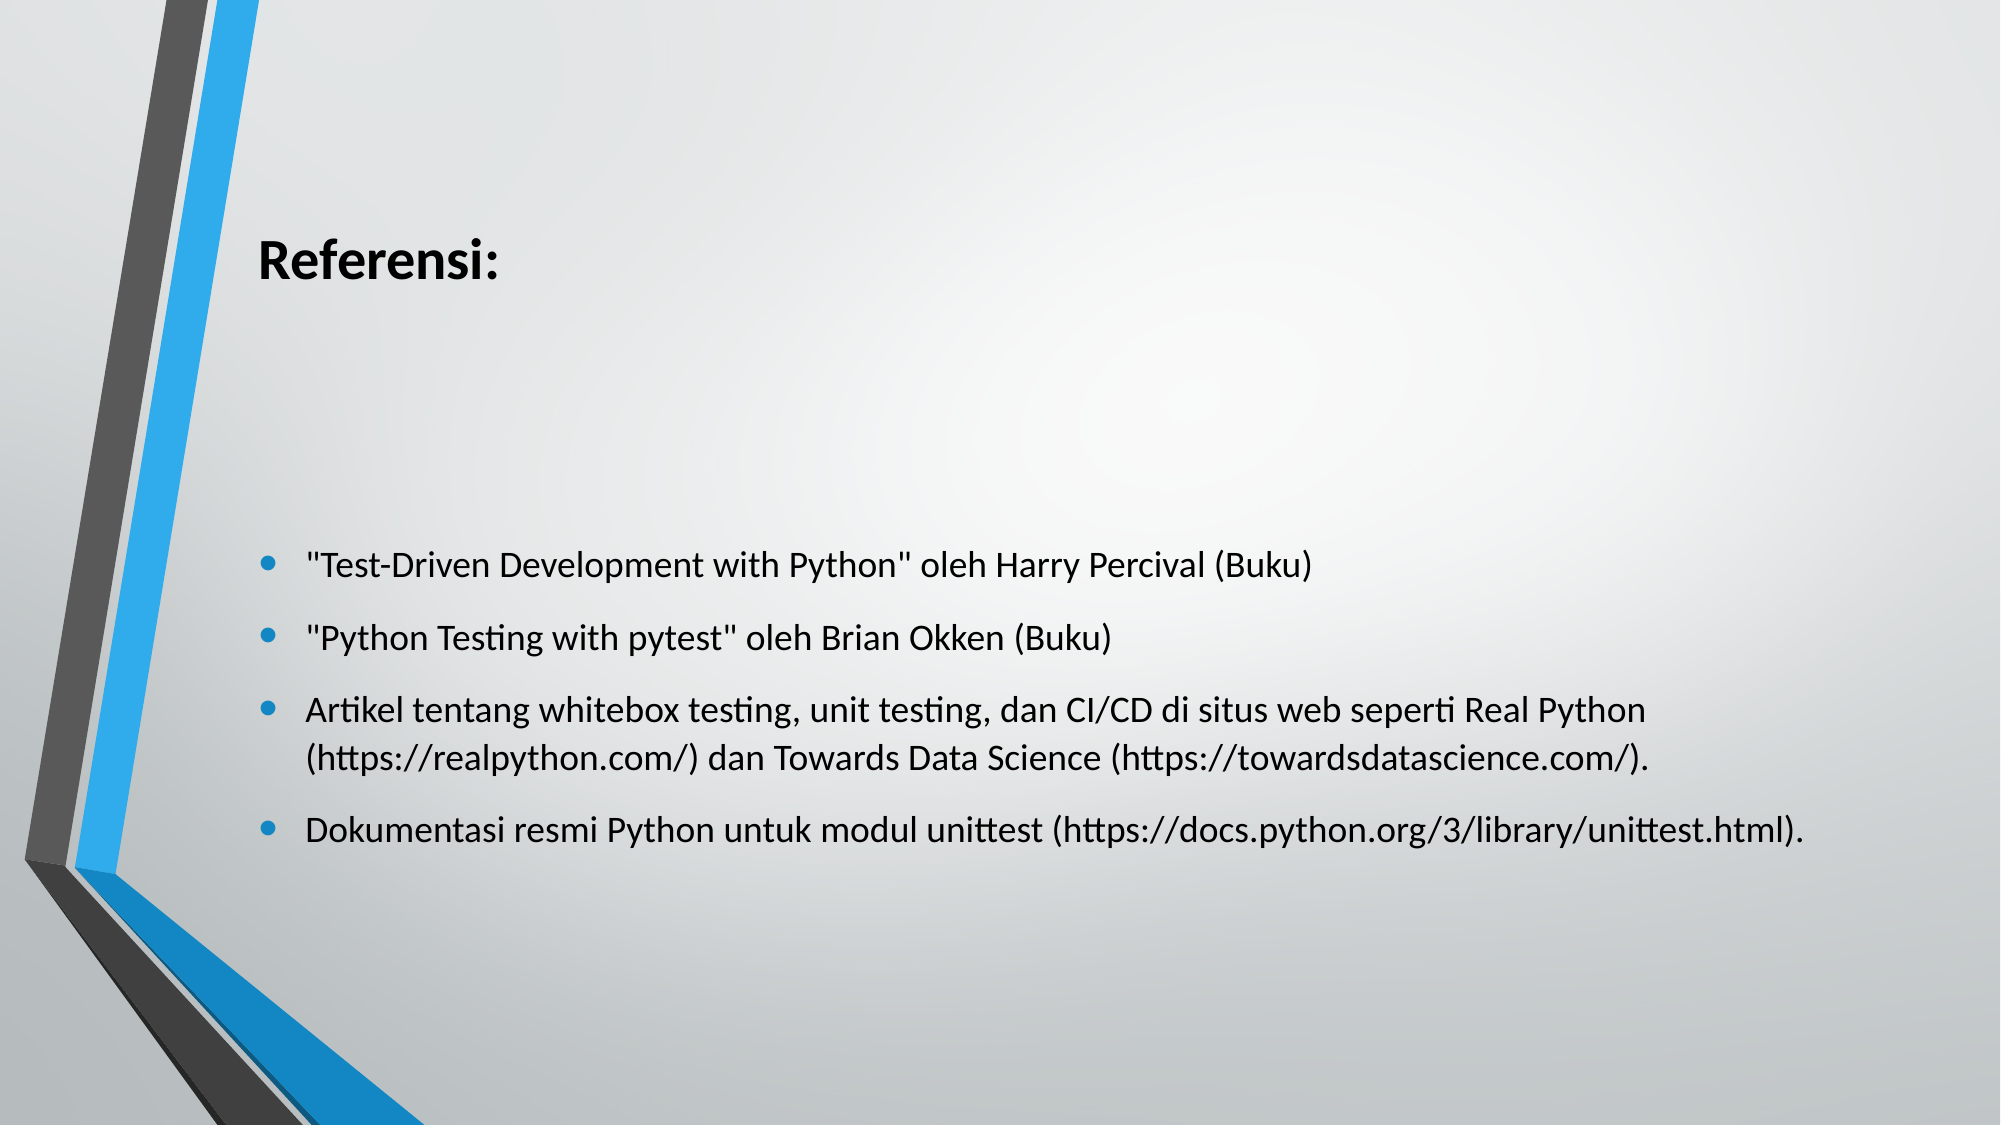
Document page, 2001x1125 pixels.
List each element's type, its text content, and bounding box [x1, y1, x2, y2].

list "Test-Driven Development with Python" oleh Harry Percival (Buku) "Python Testing with pytest" oleh Brian Okken (Buku) Artikel tentang whitebox testing, unit testing, dan CI/CD di situs web seperti Real Python (https://realpython.com/) dan Towards Data Science (https://towardsdatascience.com/). Dokumentasi resmi Python untuk modul unittest (https://docs.python.org/3/library/unittest.html). [243, 437, 1887, 950]
title Referensi: [243, 112, 1887, 400]
